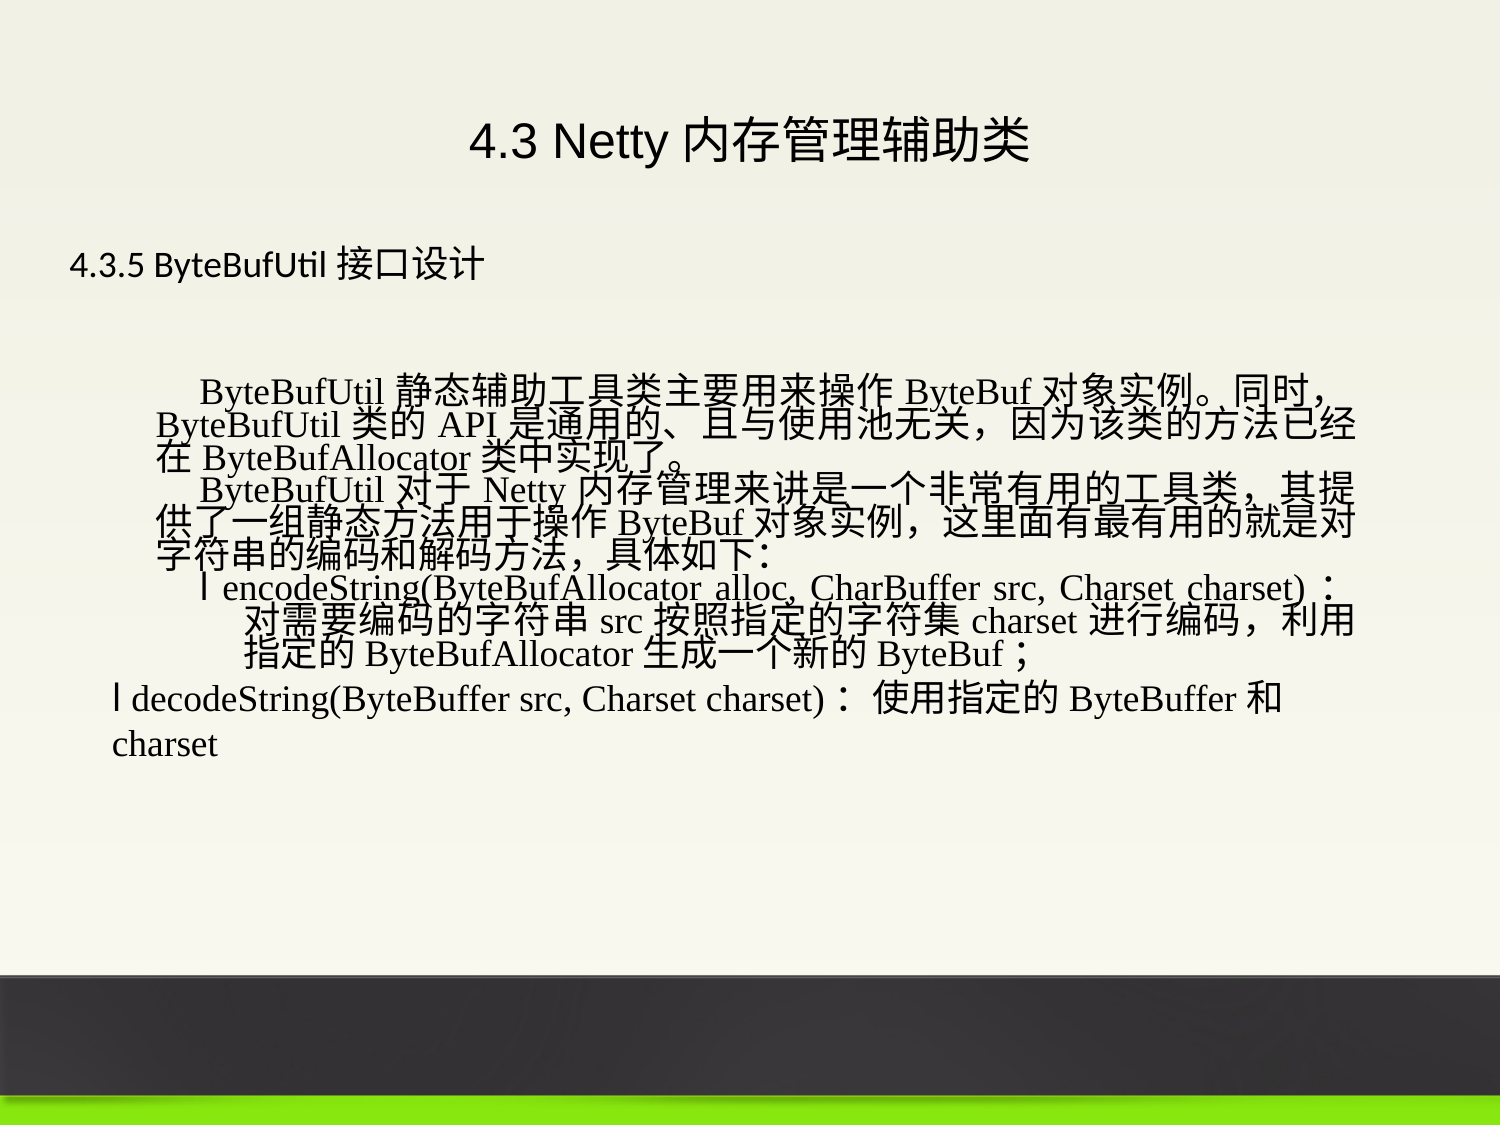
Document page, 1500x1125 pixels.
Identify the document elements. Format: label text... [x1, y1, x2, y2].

title 4.3 Netty内存管理辅助类 [74, 44, 1426, 234]
text_box 4.3.5 ByteBufUtil接口设计 [54, 232, 1125, 293]
picture [0, 0, 1500, 1125]
text_box ByteBufUtil静态辅助工具类主要用来操作ByteBuf对象实例。同时，ByteBufUtil类的API是通用的、且与使用池无关，因为该类的方法已经在ByteBufAllocator类中实现了。 ByteBufUtil对于Netty内存管理来讲是一个非常有用的工具类，其提供了一组静态方法用于操作ByteBuf对象实例，这里面有最有用的就是对字符串的编码和解码方法，具体如下： l encodeString(ByteBufAllocator alloc, CharBuffer src, Charset charset)：对需要编码的字符串src按照指定的字符集charset进行编码，利用指定的ByteBufAllocator生成一个新的ByteBuf； l decodeString(ByteBuffer src, Charset charset)：使用指定的ByteBuffer和charset [97, 371, 1372, 772]
